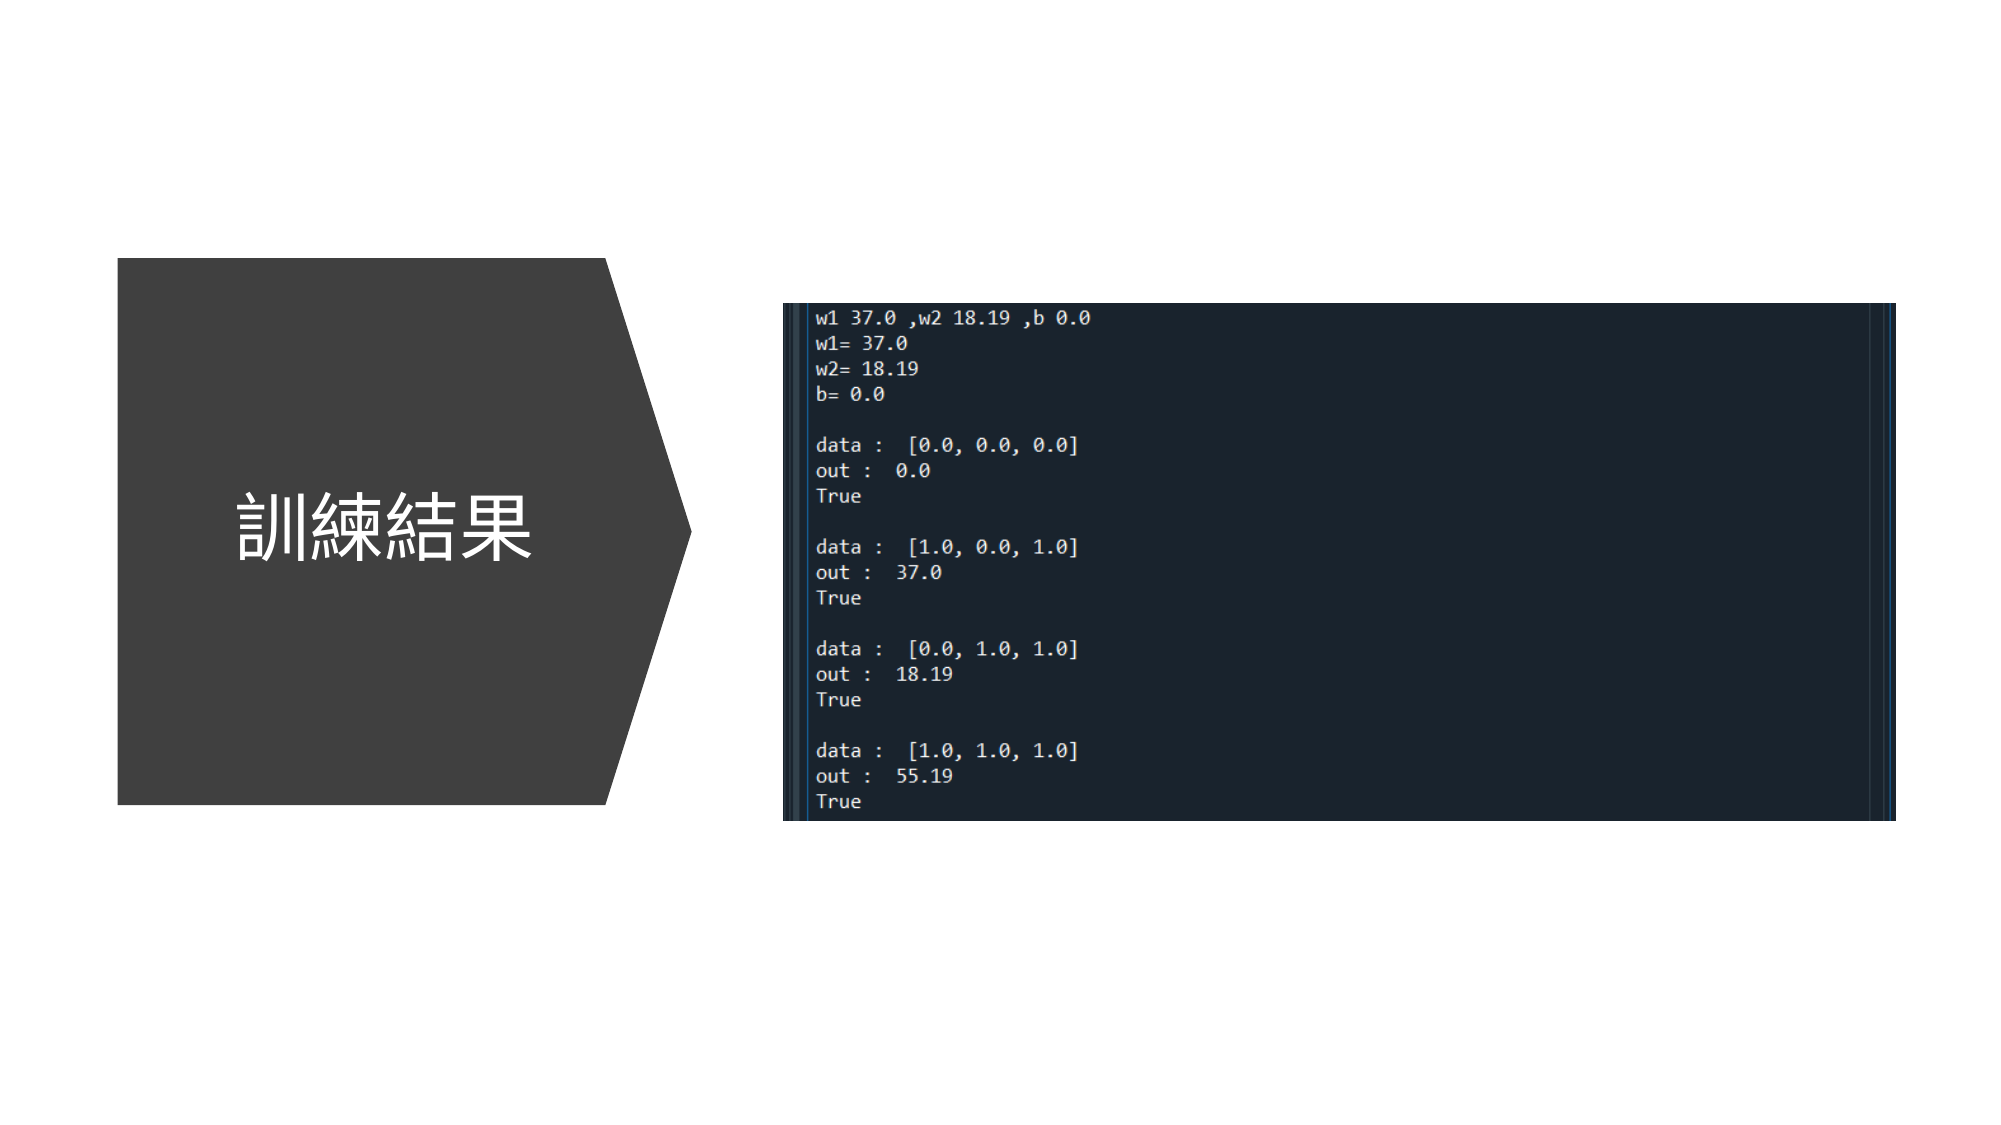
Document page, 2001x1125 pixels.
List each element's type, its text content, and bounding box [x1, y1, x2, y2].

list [783, 303, 1896, 821]
text_box [116, 257, 693, 807]
title 訓練結果 [168, 322, 601, 741]
